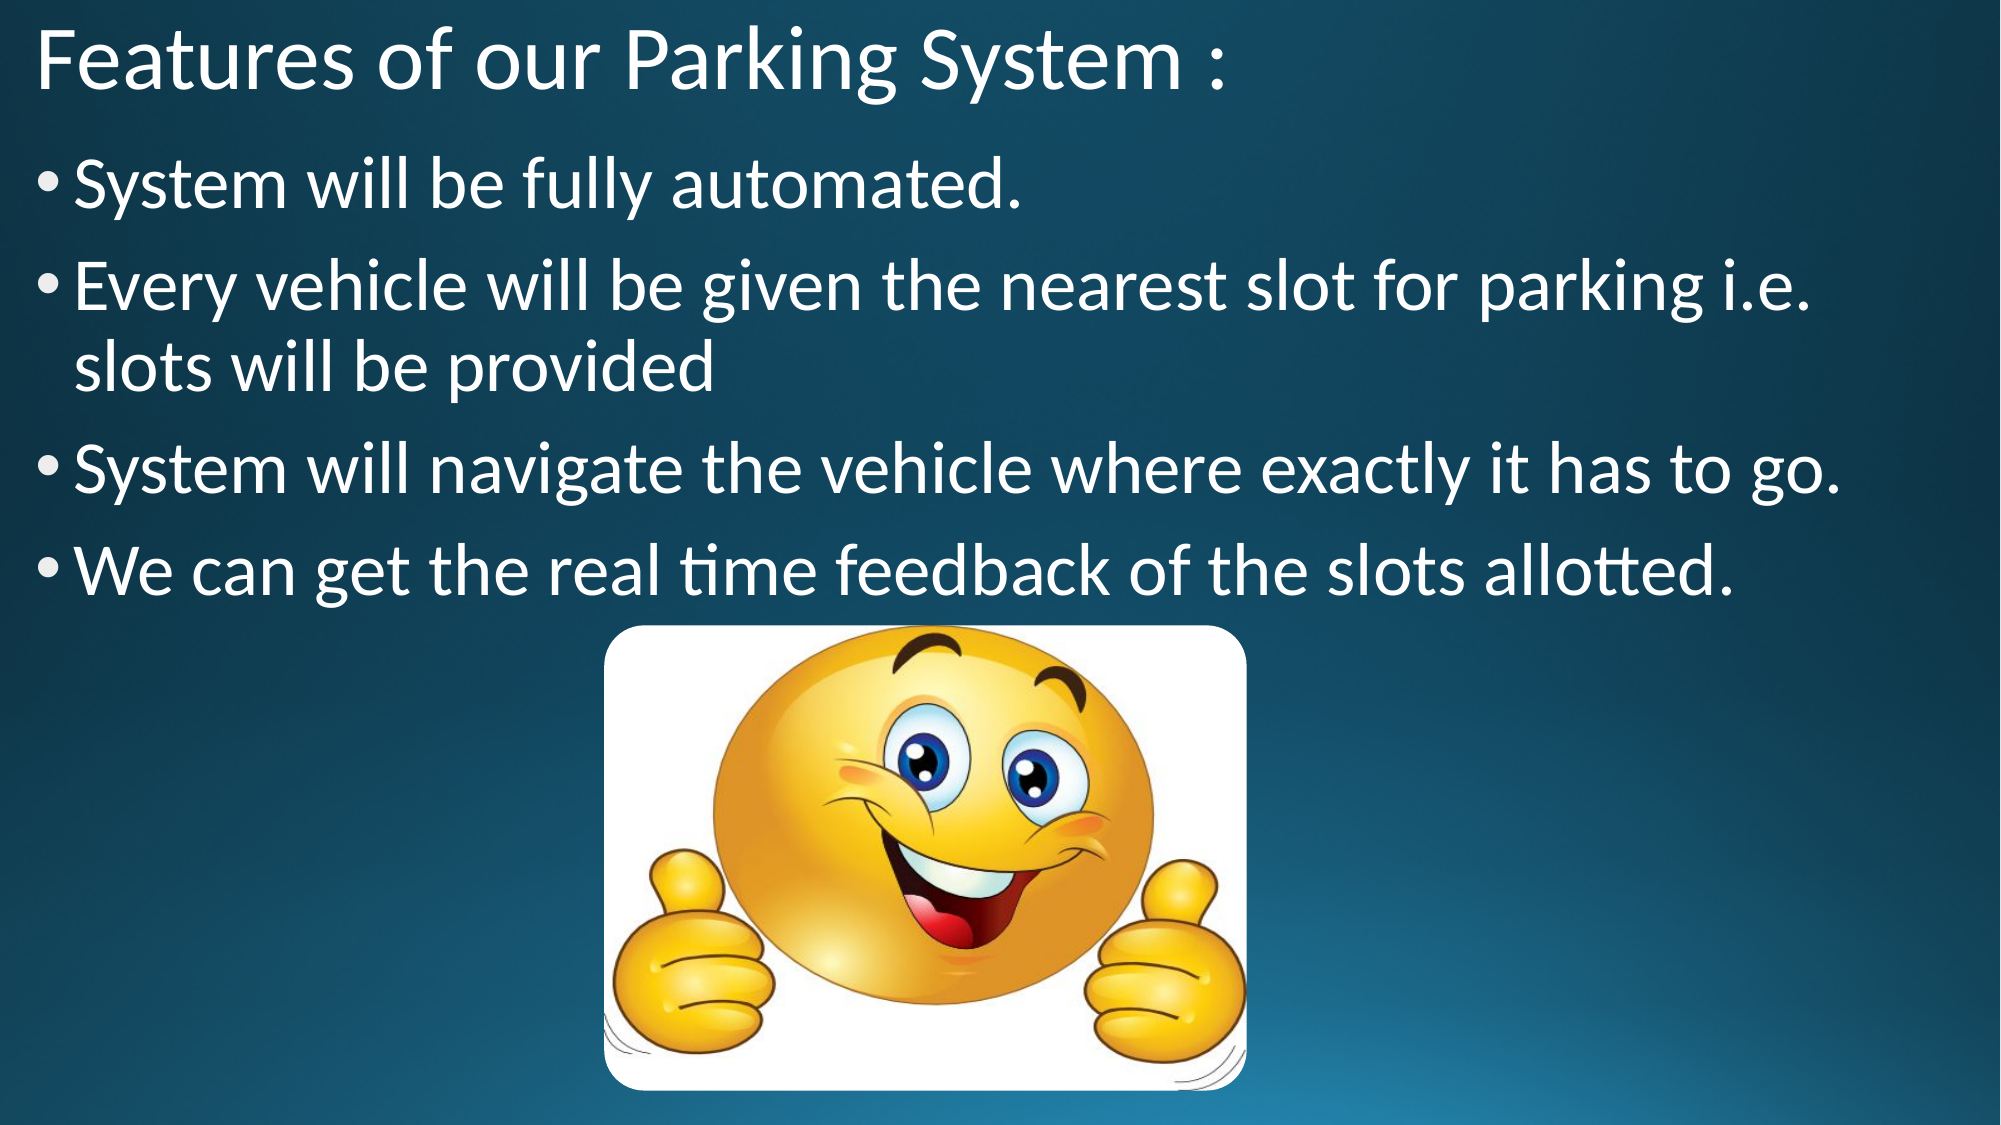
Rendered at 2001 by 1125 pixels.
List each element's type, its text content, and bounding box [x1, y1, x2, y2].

title Features of our Parking System : [20, 0, 1886, 136]
picture [0, 0, 2001, 1125]
list System will be fully automated. Every vehicle will be given the nearest slot for parking i.e. slots will be provided System will navigate the vehicle where exactly it has to go. We can get the real time feedback of the slots allotted. [20, 136, 1886, 899]
